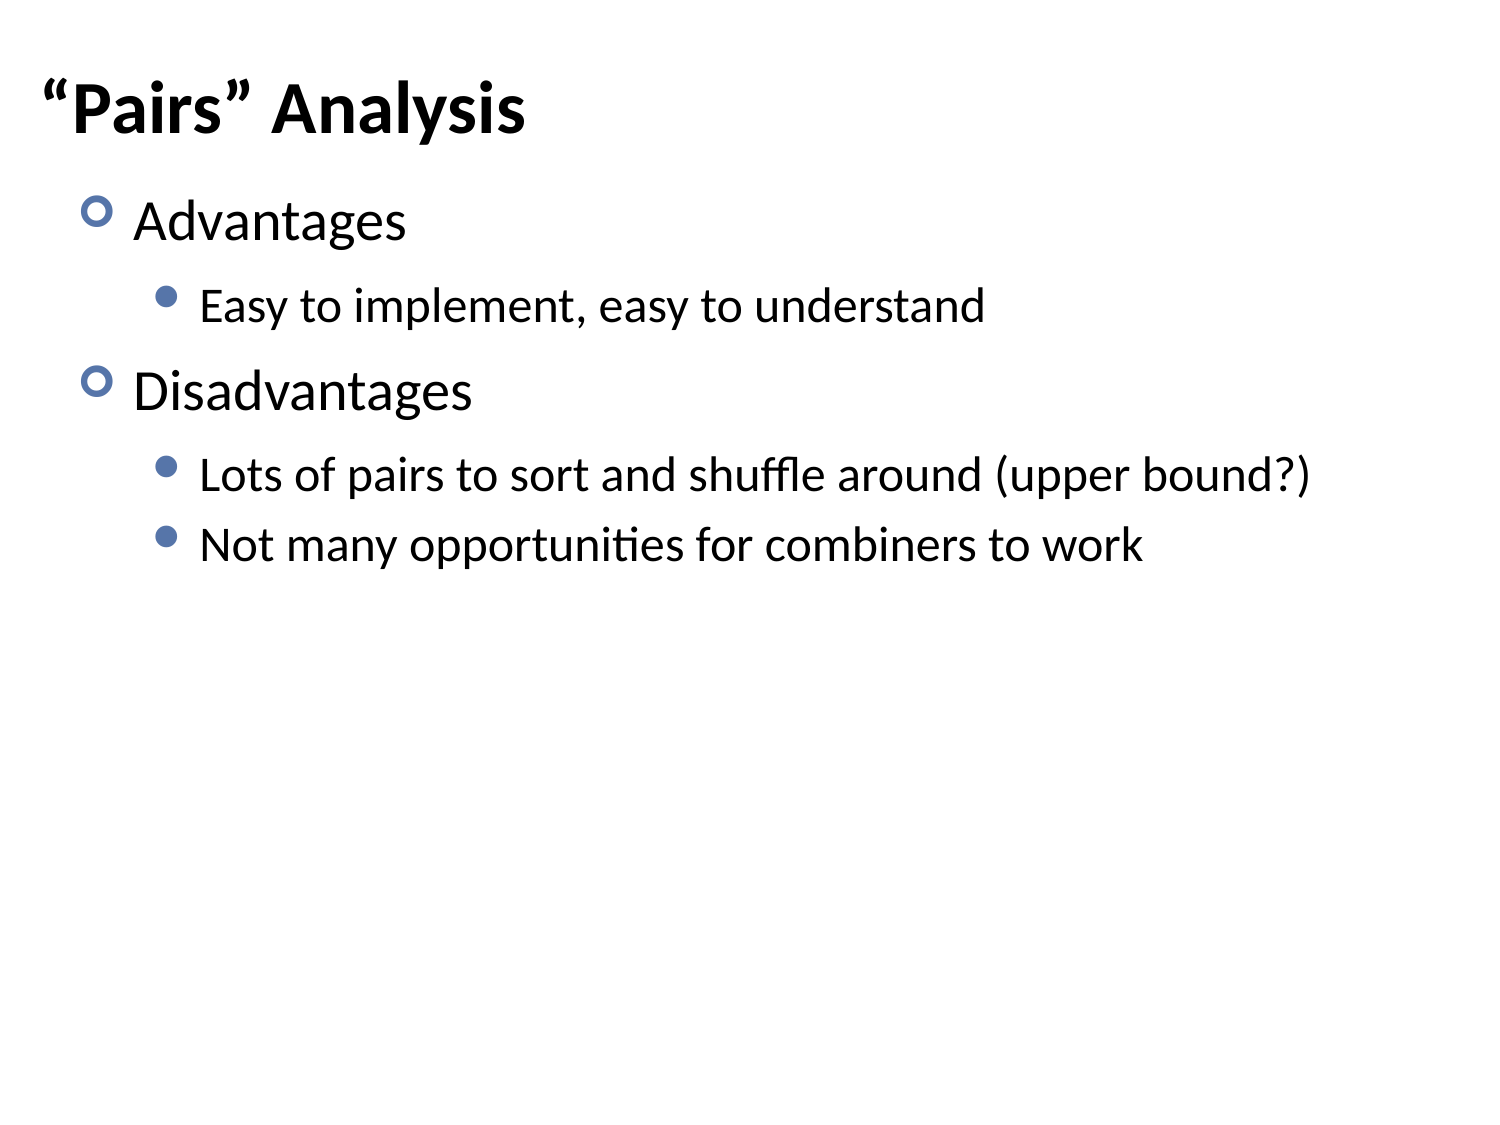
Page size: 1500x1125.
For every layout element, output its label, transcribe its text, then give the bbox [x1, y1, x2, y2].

list Advantages Easy to implement, easy to understand Disadvantages Lots of pairs to sort and shuffle around (upper bound?) Not many opportunities for combiners to work [62, 174, 1451, 1013]
title “Pairs” Analysis [24, 18, 1451, 188]
